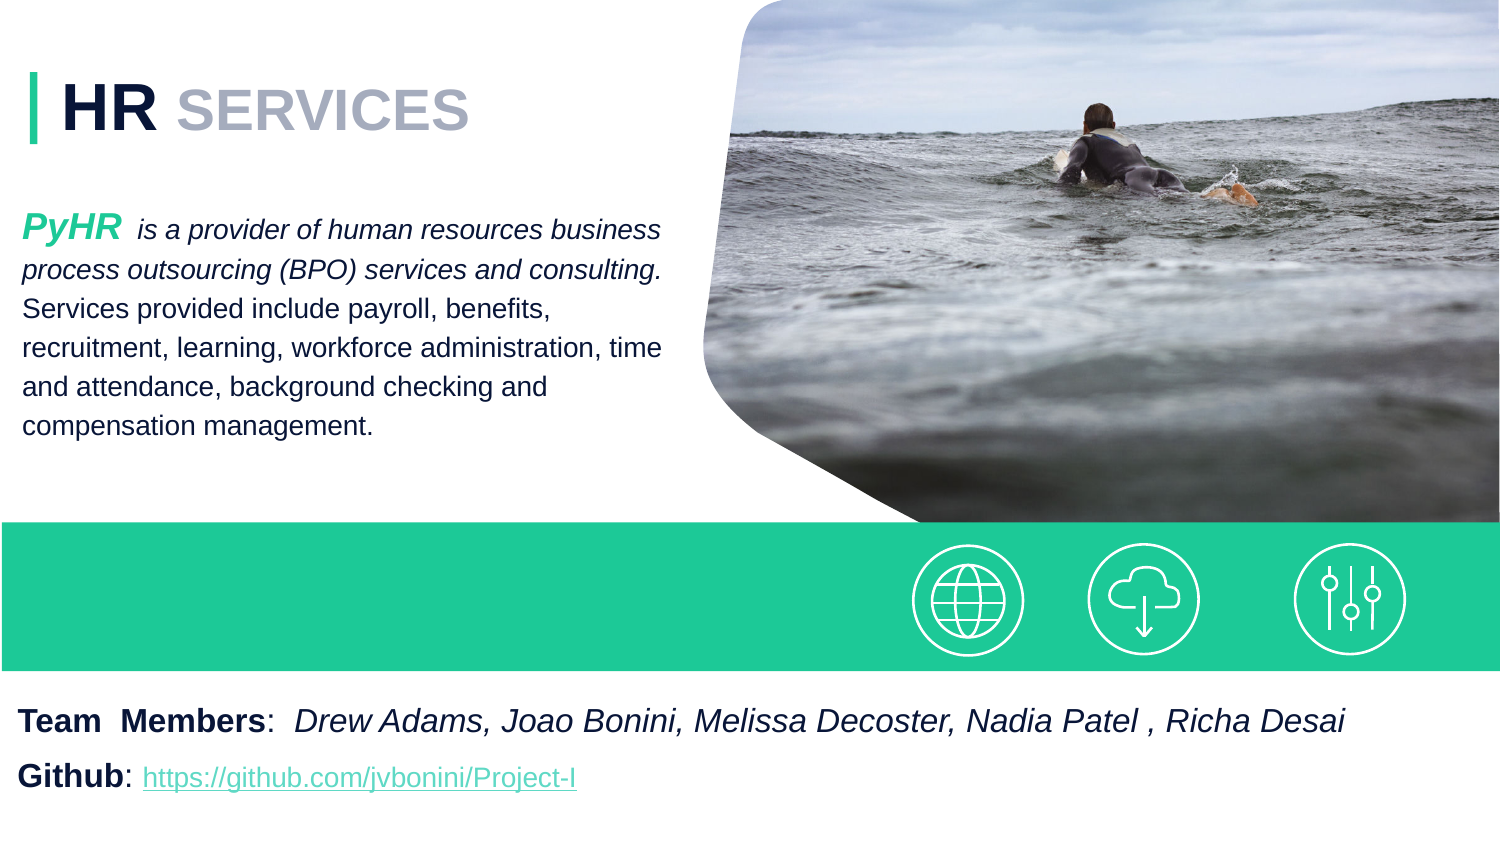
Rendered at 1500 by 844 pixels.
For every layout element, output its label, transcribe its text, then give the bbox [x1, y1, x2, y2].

text_box Team Members: Drew Adams, Joao Bonini, Melissa Decoster, Nadia Patel , Richa Desai [2, 679, 1405, 752]
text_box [1295, 544, 1405, 655]
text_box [913, 545, 1023, 656]
text_box [1, 522, 1500, 672]
text_box HR Services [61, 63, 479, 162]
picture [703, 0, 1500, 529]
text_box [1088, 544, 1199, 655]
text_box [29, 71, 38, 145]
text_box PyHR is a provider of human resources business process outsourcing (BPO) services and consulting. Services provided include payroll, benefits, recruitment, learning, workforce administration, time and attendance, background checking and compensation management. [7, 180, 699, 463]
text_box Github: https://github.com/jvbonini/Project-I [2, 733, 1323, 844]
